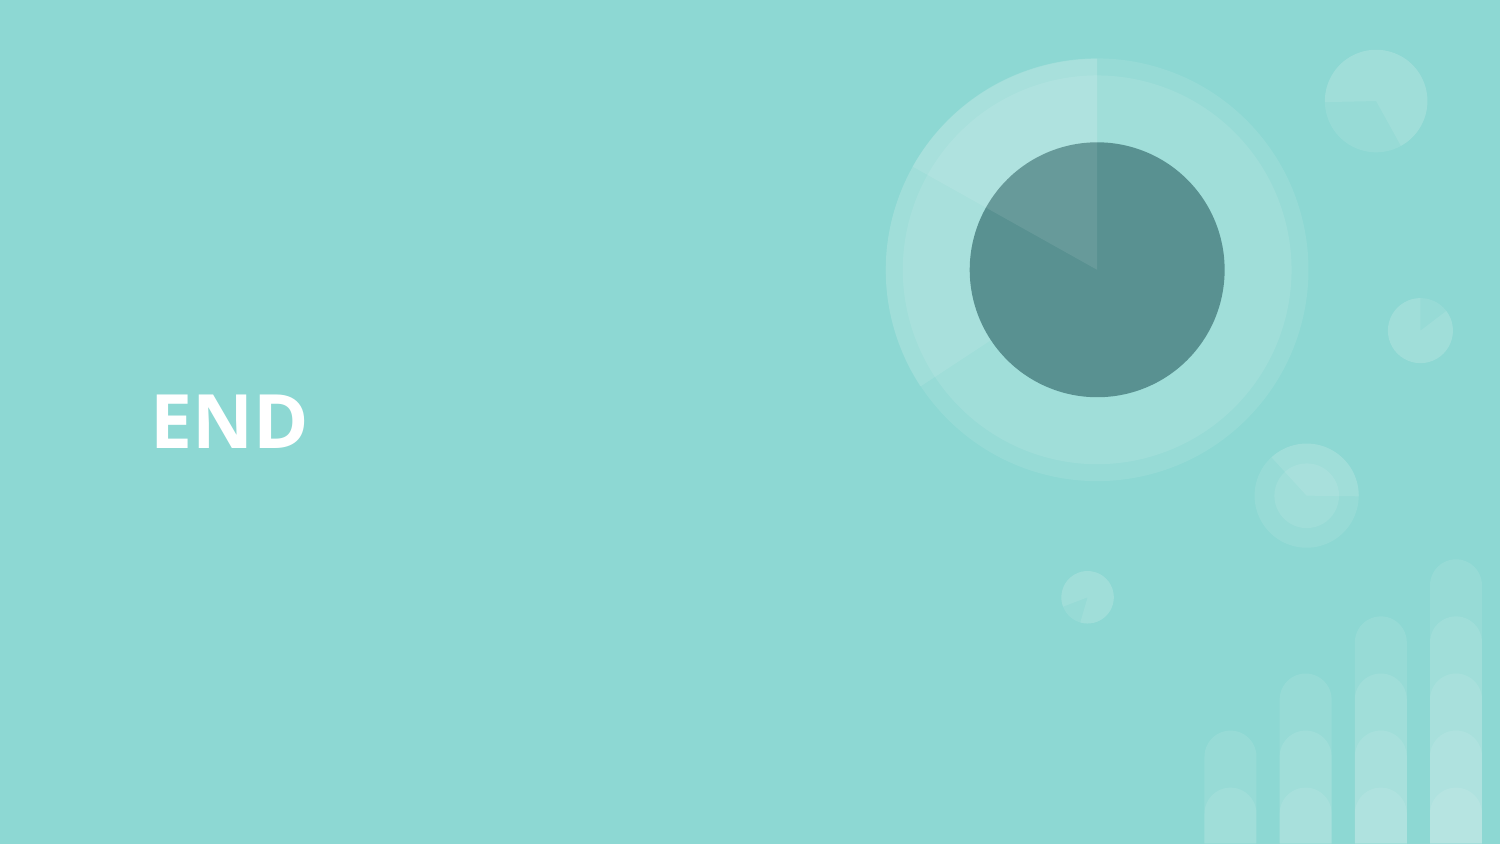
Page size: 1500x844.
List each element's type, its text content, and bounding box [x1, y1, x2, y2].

title END [135, 264, 834, 572]
